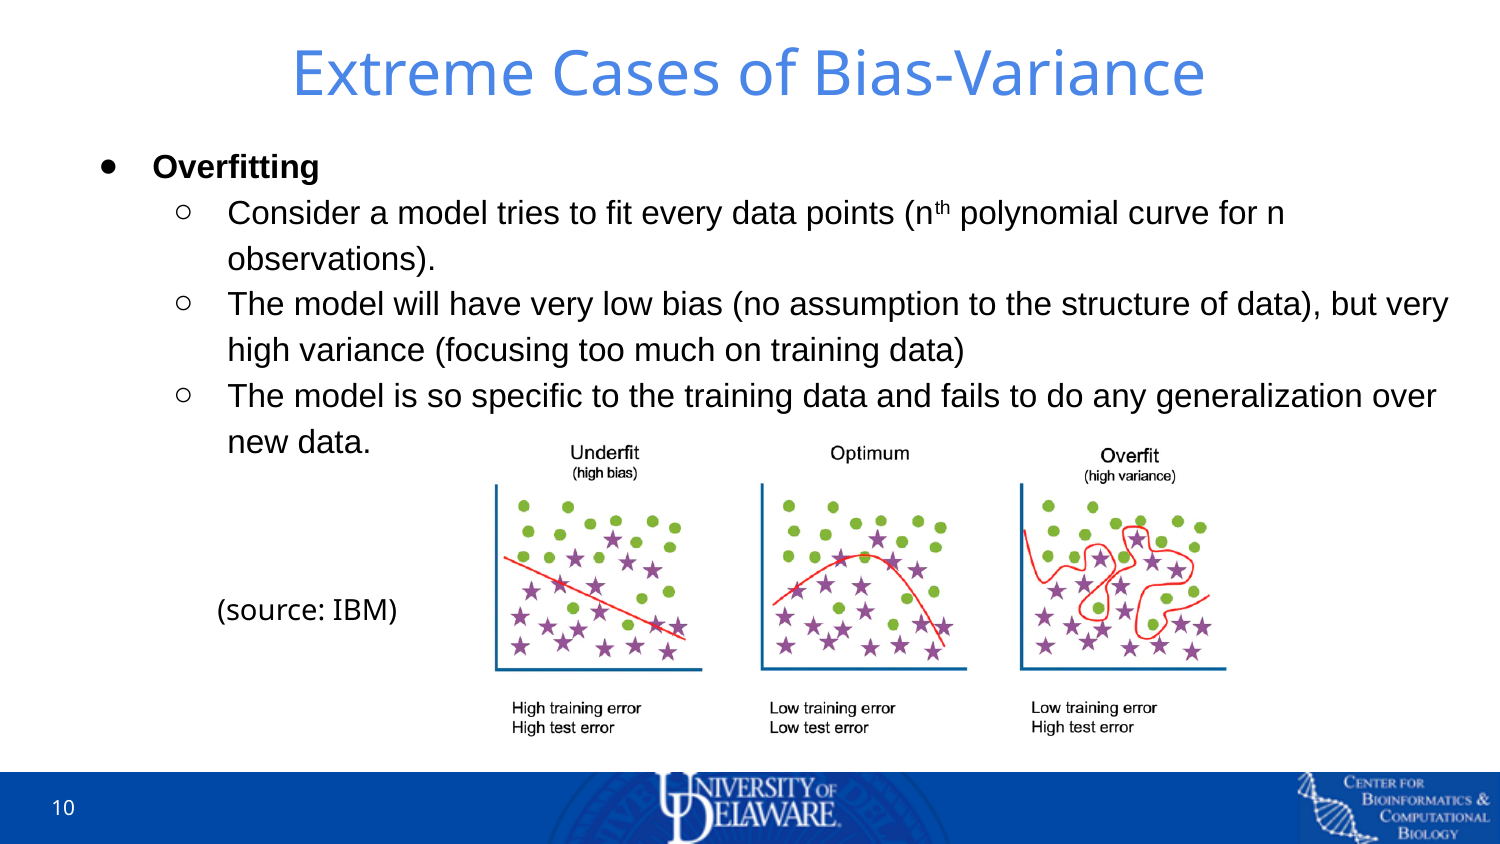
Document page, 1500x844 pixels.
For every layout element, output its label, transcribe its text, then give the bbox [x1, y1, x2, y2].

picture [0, 772, 1500, 844]
text_box Overfitting Consider a model tries to fit every data points (nth polynomial curve for n observations). The model will have very low bias (no assumption to the structure of data), but very high variance (focusing too much on training data) The model is so specific to the training data and fails to do any generalization over new data. [62, 123, 1475, 476]
title Extreme Cases of Bias-Variance [51, 18, 1449, 118]
picture [478, 421, 1244, 754]
text_box (source: IBM) [202, 576, 445, 642]
